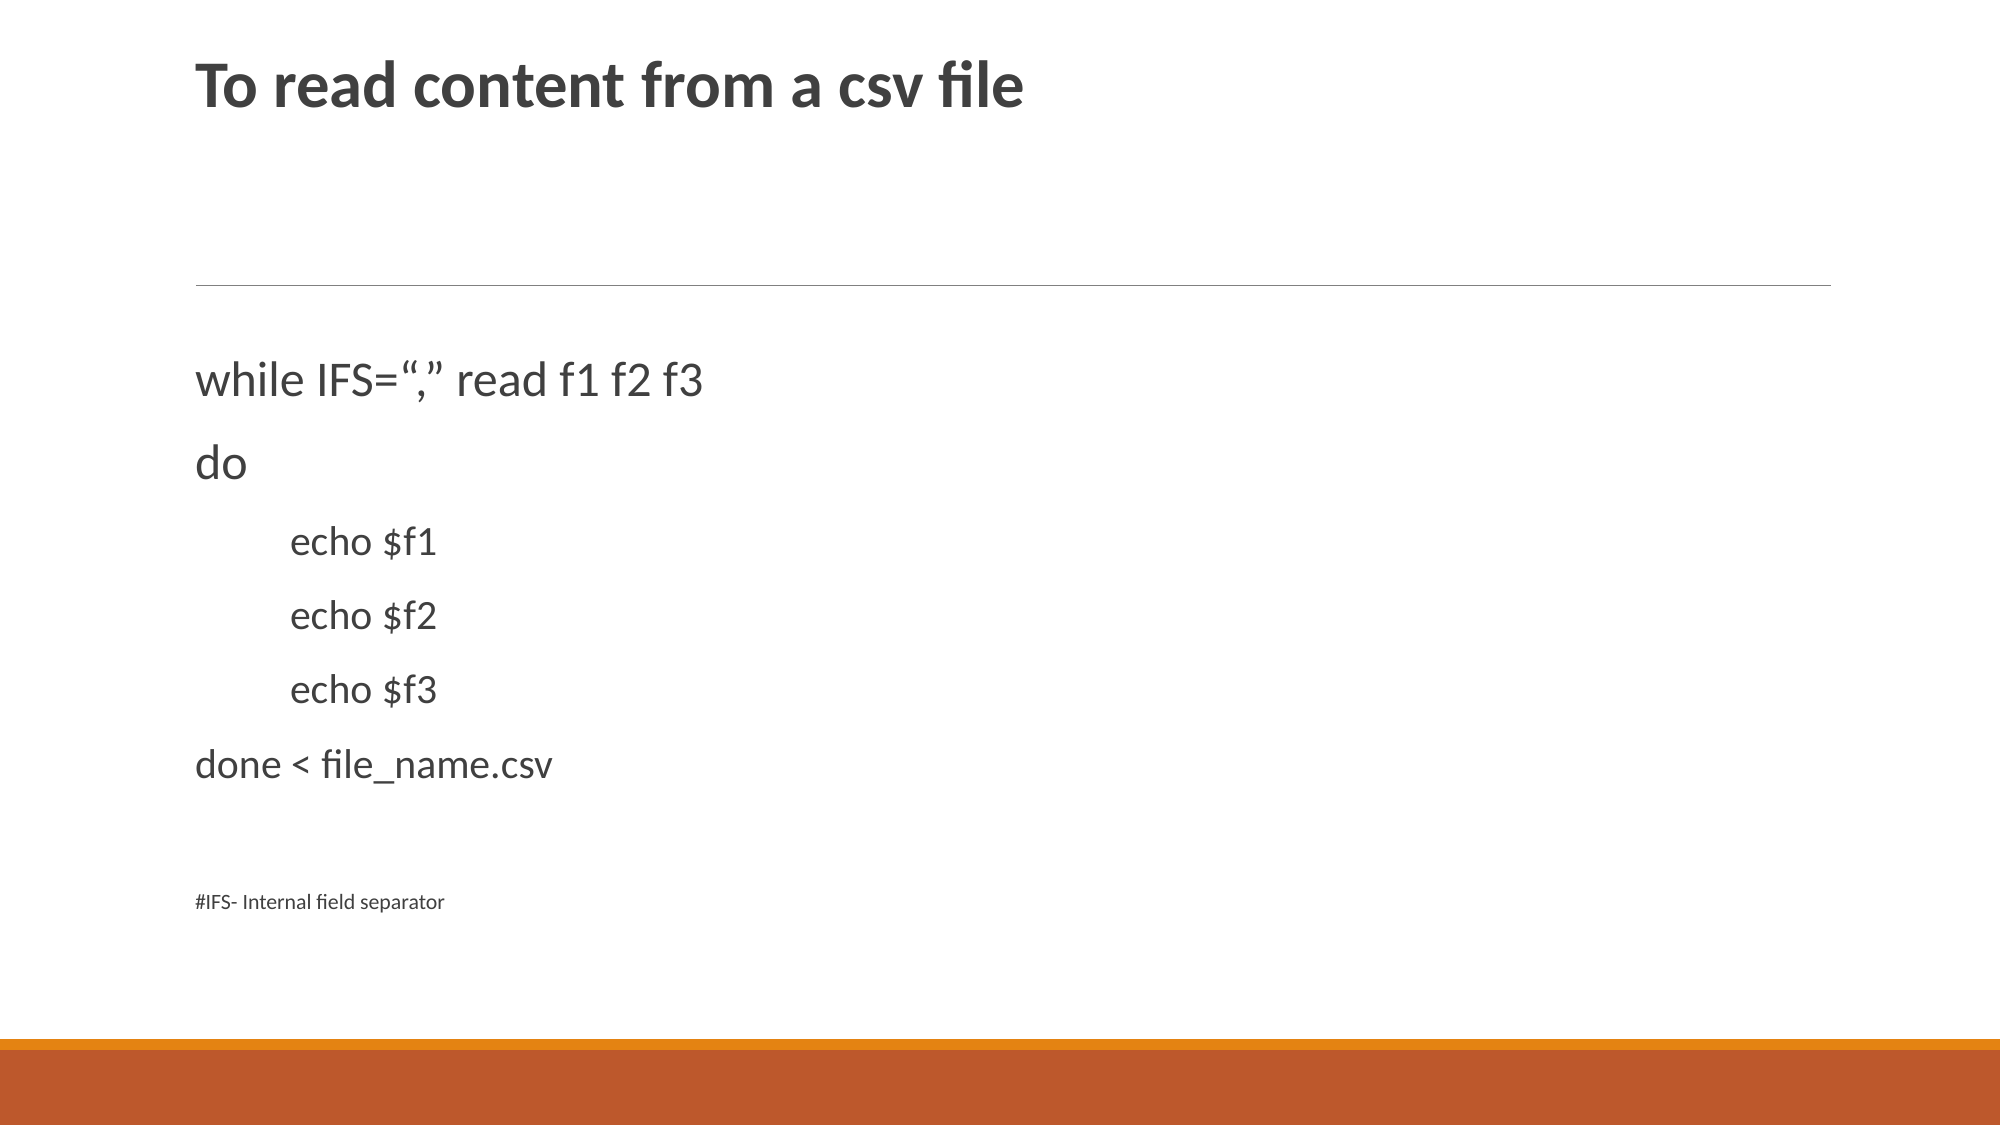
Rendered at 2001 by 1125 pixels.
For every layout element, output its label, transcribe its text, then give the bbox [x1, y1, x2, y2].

list To read content from a csv file while IFS=“,” read f1 f2 f3 do echo $f1 echo $f2 echo $f3 done < file_name.csv #IFS- Internal field separator [180, 41, 1830, 963]
